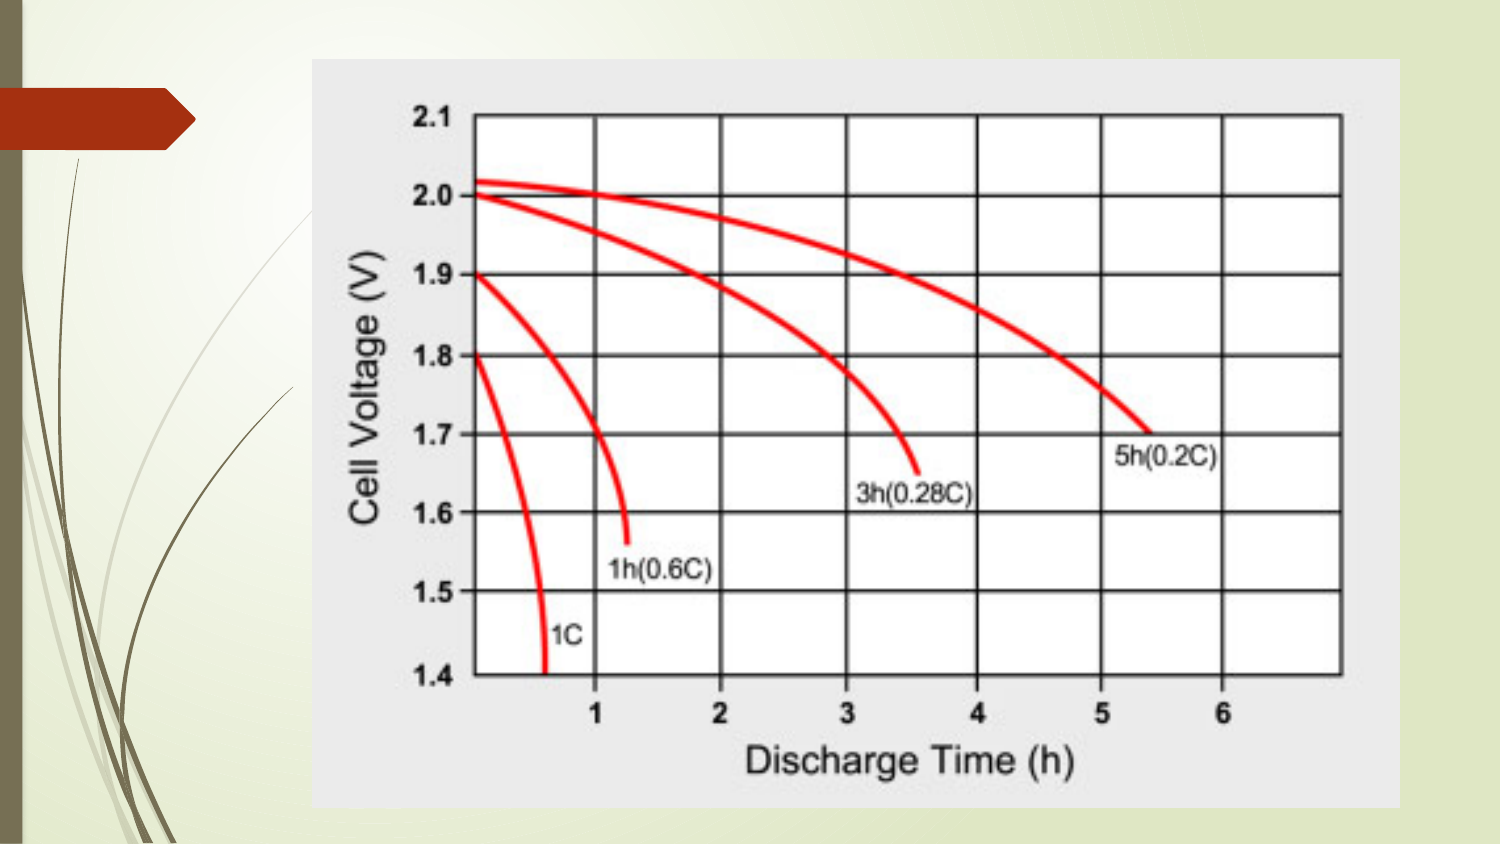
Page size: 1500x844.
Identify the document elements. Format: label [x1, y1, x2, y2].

picture [312, 59, 1401, 809]
